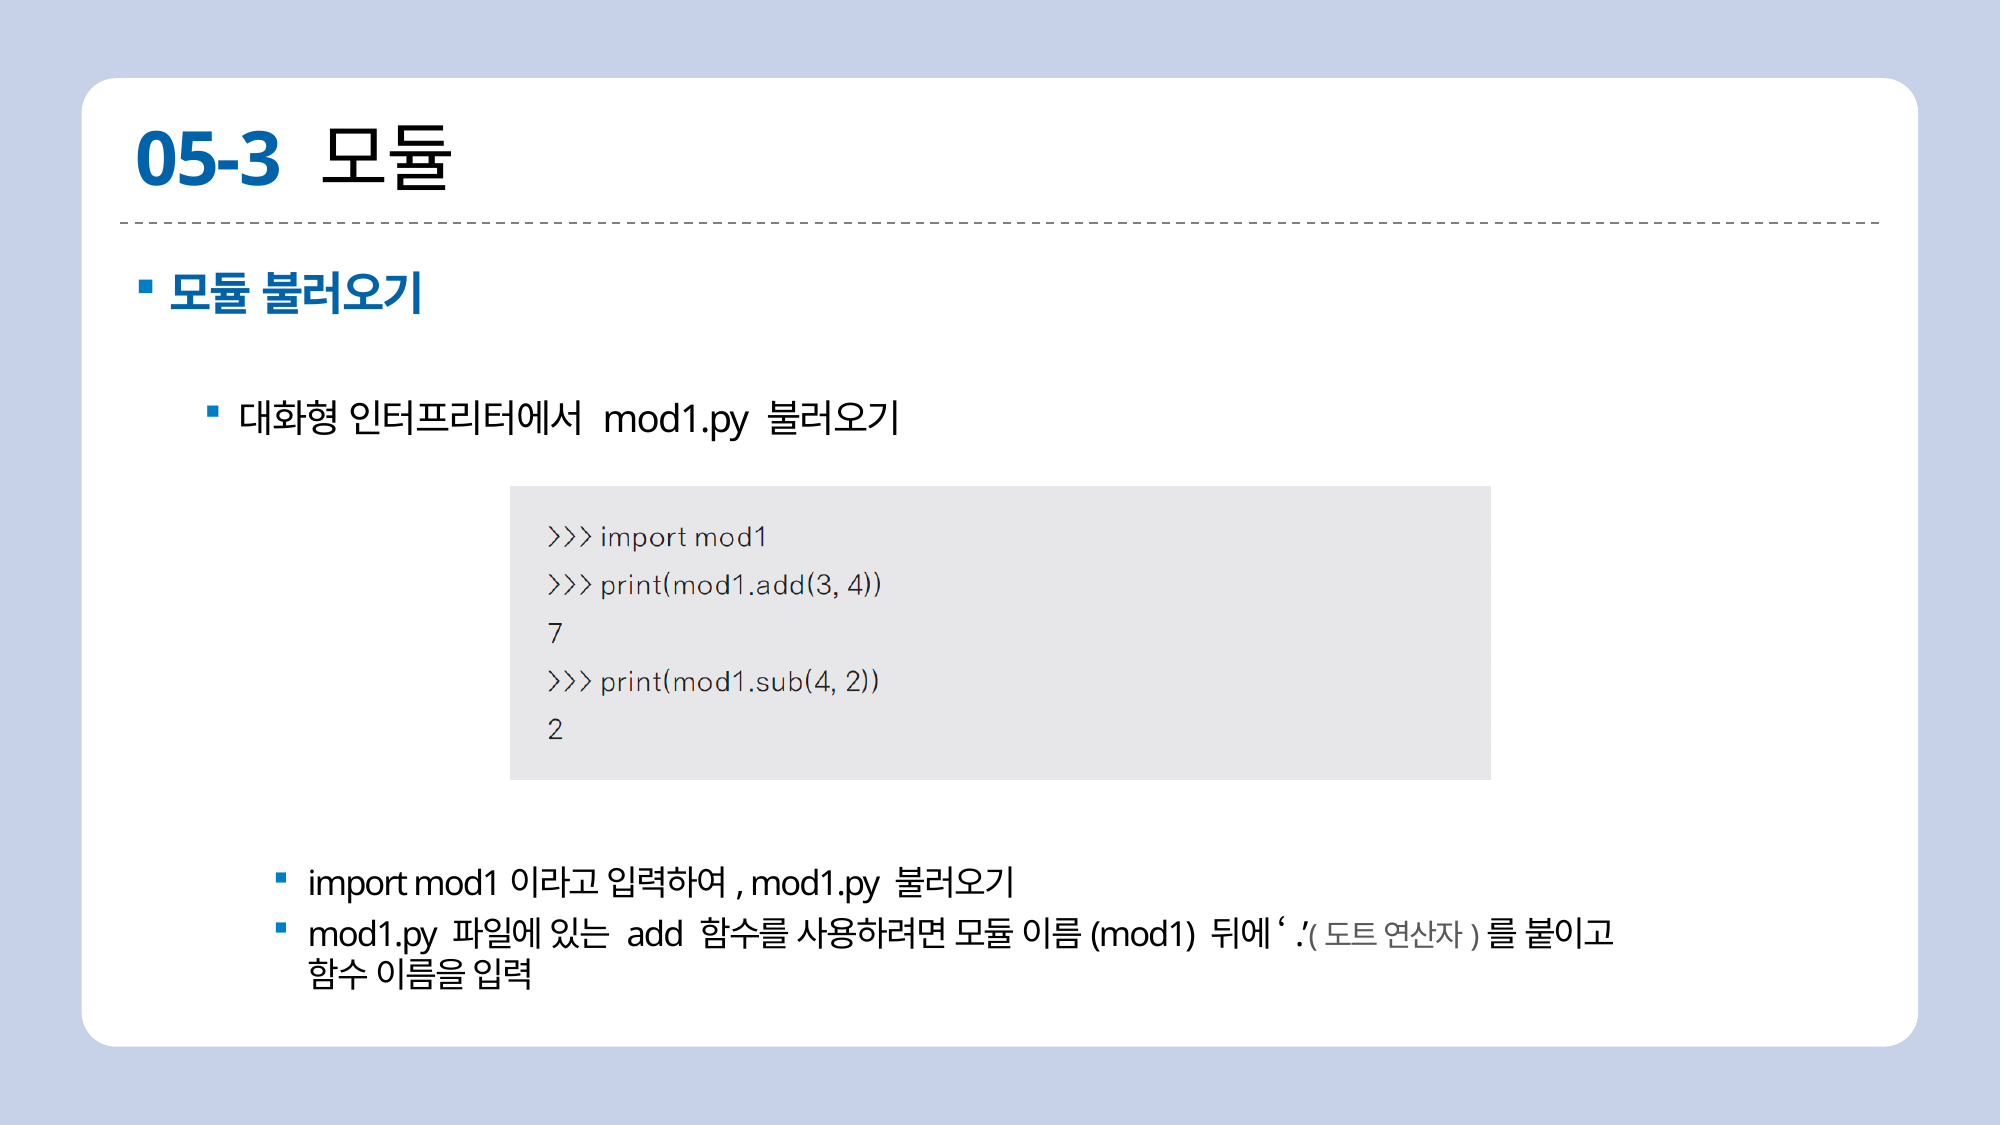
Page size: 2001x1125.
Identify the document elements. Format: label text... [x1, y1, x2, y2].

list 모듈 불러오기 대화형 인터프리터에서 mod1.py 불러오기 import mod1이라고 입력하여, mod1.py 불러오기 mod1.py 파일에 있는 add 함수를 사용하려면 모듈 이름(mod1) 뒤에 ‘.’(도트 연산자)를 붙이고 함수 이름을 입력 [120, 257, 1880, 1009]
picture [509, 486, 1491, 780]
title 05-3 모듈 [120, 109, 1880, 209]
